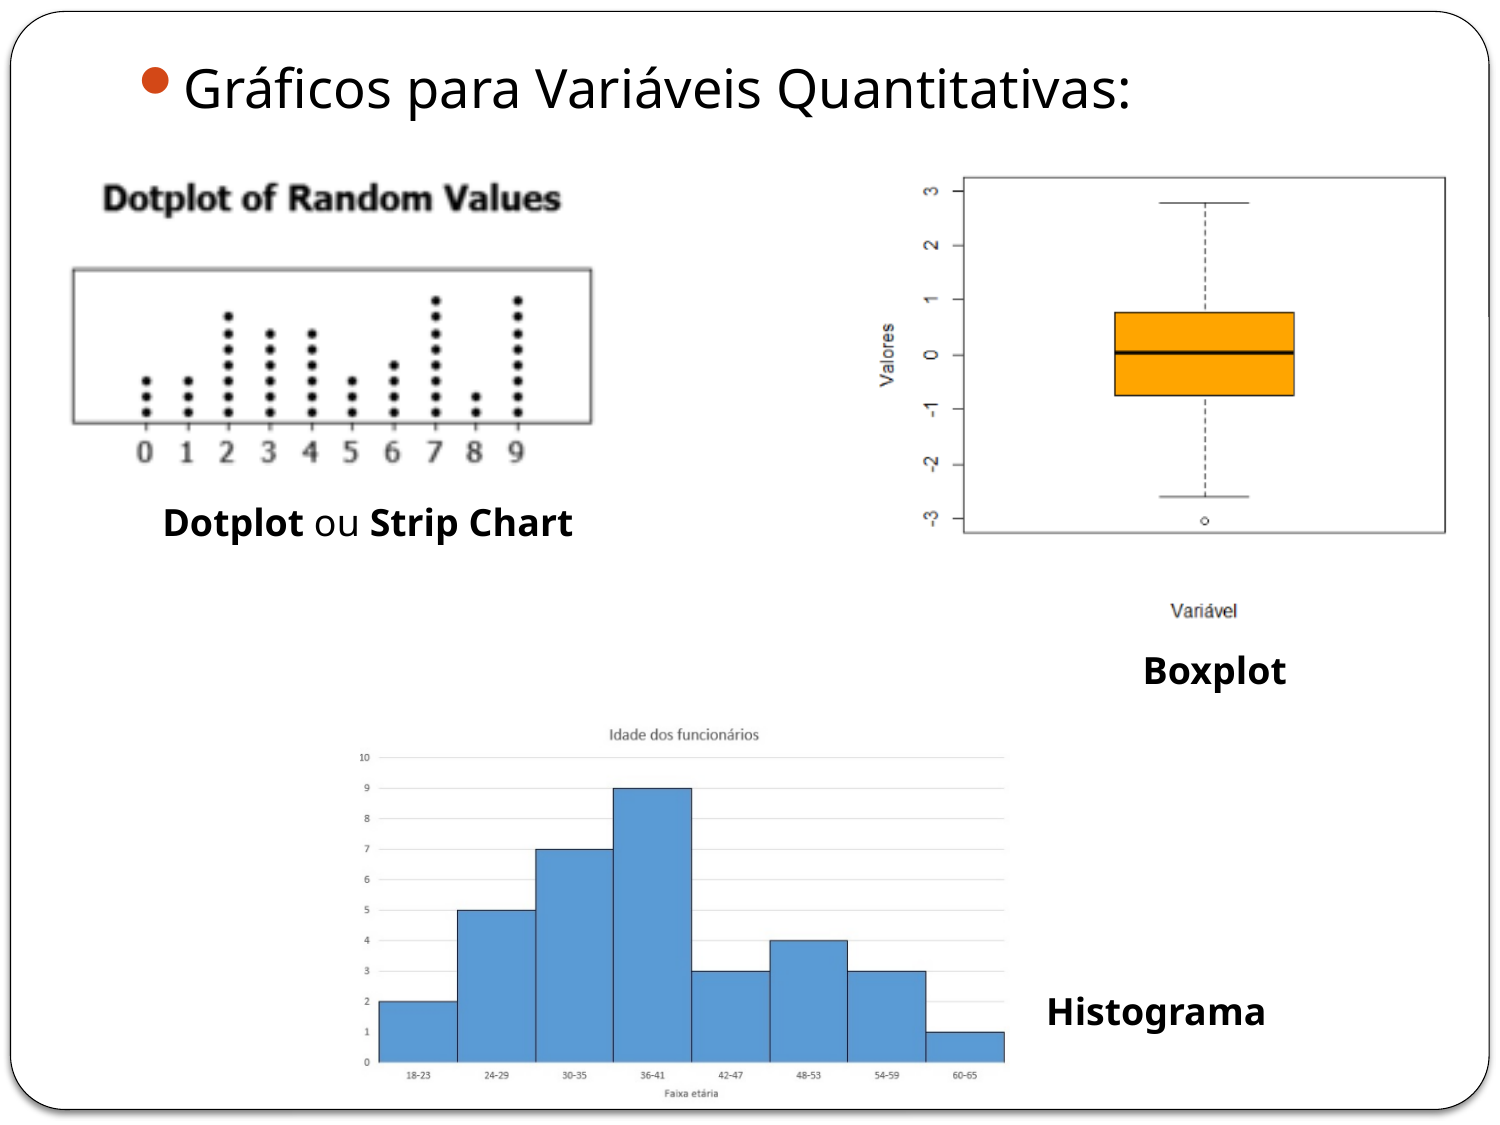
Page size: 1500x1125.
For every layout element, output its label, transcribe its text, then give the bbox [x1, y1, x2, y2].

text_box Dotplot ou Strip Chart [147, 491, 609, 552]
text_box Boxplot [1128, 648, 1436, 700]
picture [879, 164, 1455, 638]
text_box Histograma [1031, 980, 1303, 1040]
list Gráficos para Variáveis Quantitativas: [123, 46, 1399, 797]
picture [40, 160, 609, 466]
picture [359, 723, 1011, 1104]
